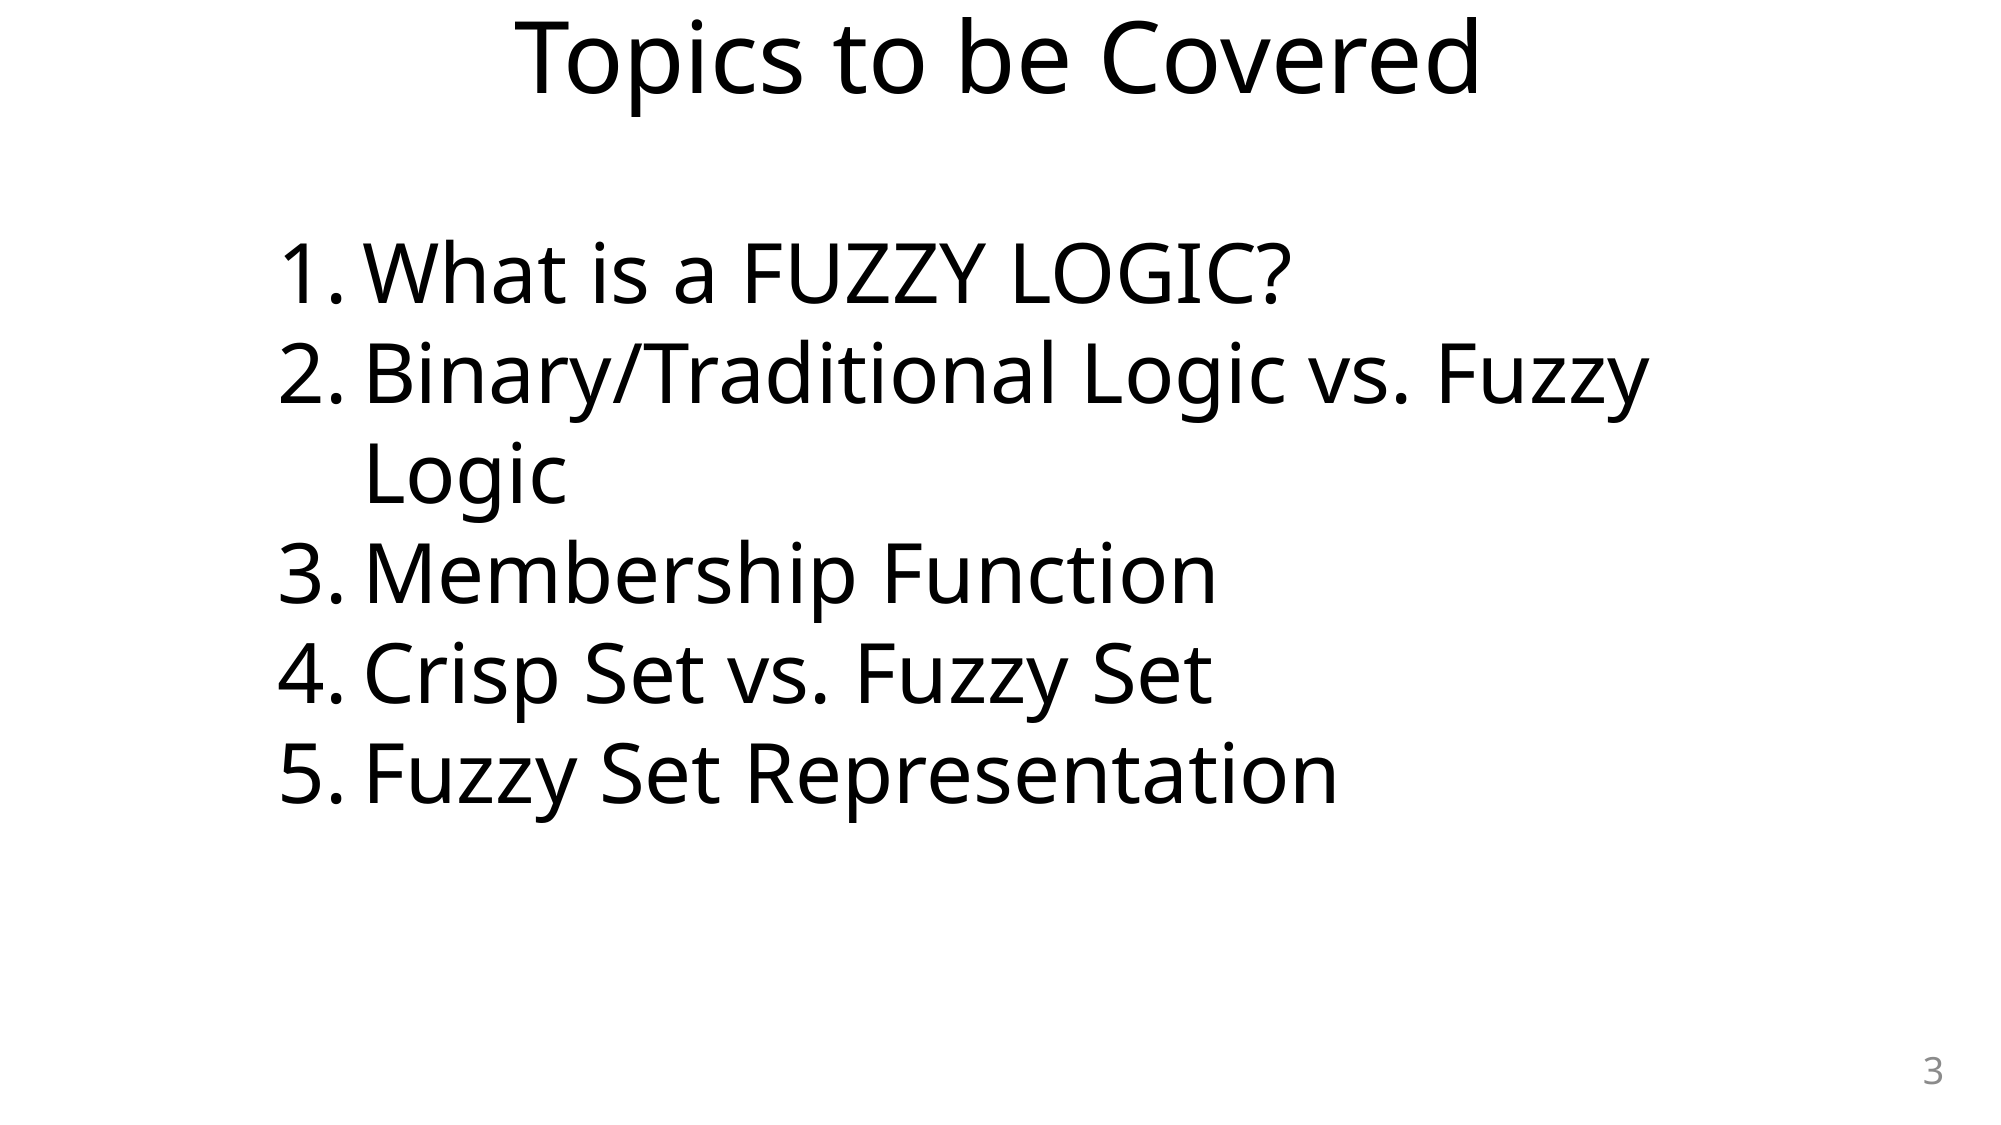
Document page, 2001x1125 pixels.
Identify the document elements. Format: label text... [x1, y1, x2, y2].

slide_number 3 [1836, 1042, 1960, 1103]
title Topics to be Covered [137, 0, 1863, 124]
text_box What is a FUZZY LOGIC? Binary/Traditional Logic vs. Fuzzy Logic Membership Function Crisp Set vs. Fuzzy Set Fuzzy Set Representation [262, 212, 1754, 828]
